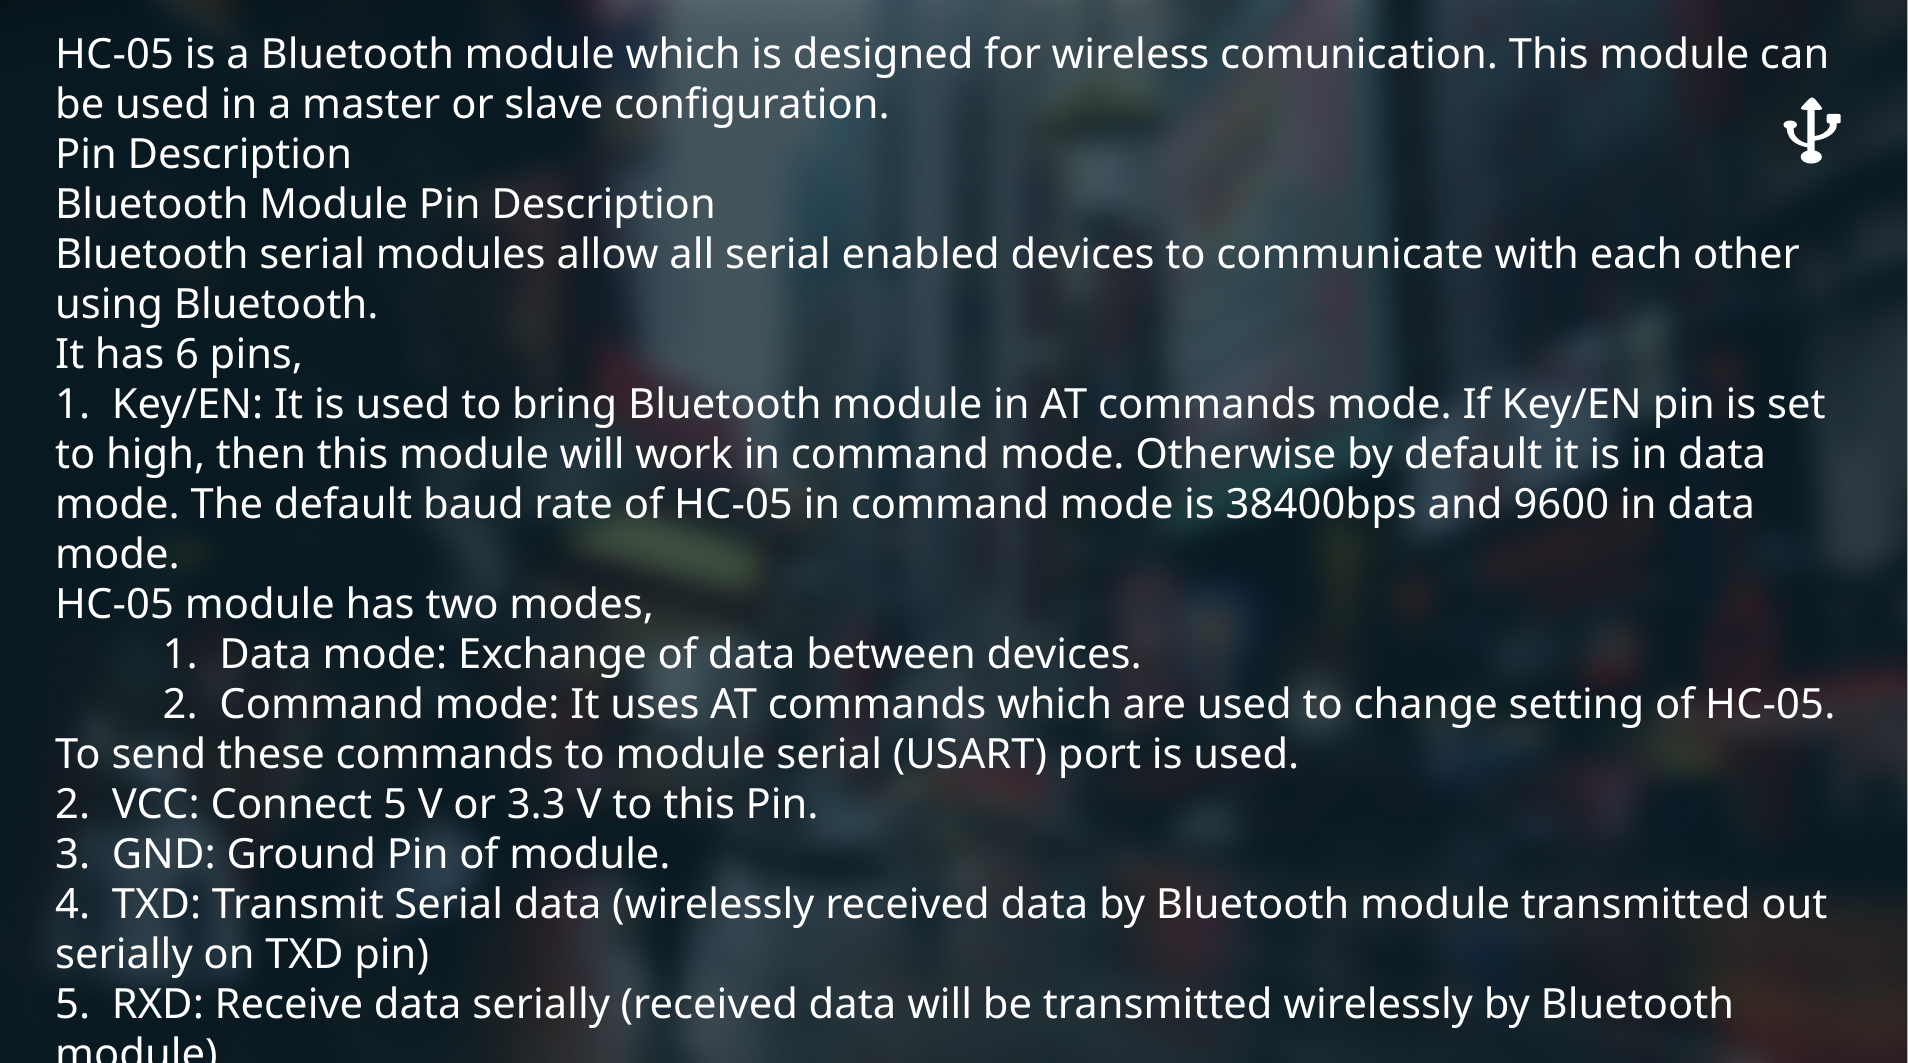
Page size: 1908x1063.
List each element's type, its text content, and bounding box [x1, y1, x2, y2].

picture [0, 0, 1908, 1063]
text_box HC-05 is a Bluetooth module which is designed for wireless comunication. This module can be used in a master or slave configuration. Pin Description Bluetooth Module Pin Description Bluetooth serial modules allow all serial enabled devices to communicate with each other using Bluetooth. It has 6 pins, 1. Key/EN: It is used to bring Bluetooth module in AT commands mode. If Key/EN pin is set to high, then this module will work in command mode. Otherwise by default it is in data mode. The default baud rate of HC-05 in command mode is 38400bps and 9600 in data mode. HC-05 module has two modes, 1. Data mode: Exchange of data between devices. 2. Command mode: It uses AT commands which are used to change setting of HC-05. To send these commands to module serial (USART) port is used. 2. VCC: Connect 5 V or 3.3 V to this Pin. 3. GND: Ground Pin of module. 4. TXD: Transmit Serial data (wirelessly received data by Bluetooth module transmitted out serially on TXD pin) 5. RXD: Receive data serially (received data will be transmitted wirelessly by Bluetooth module). 6. State: It tells whether module is connected or not. [40, 19, 1867, 1063]
text_box [1783, 97, 1841, 164]
